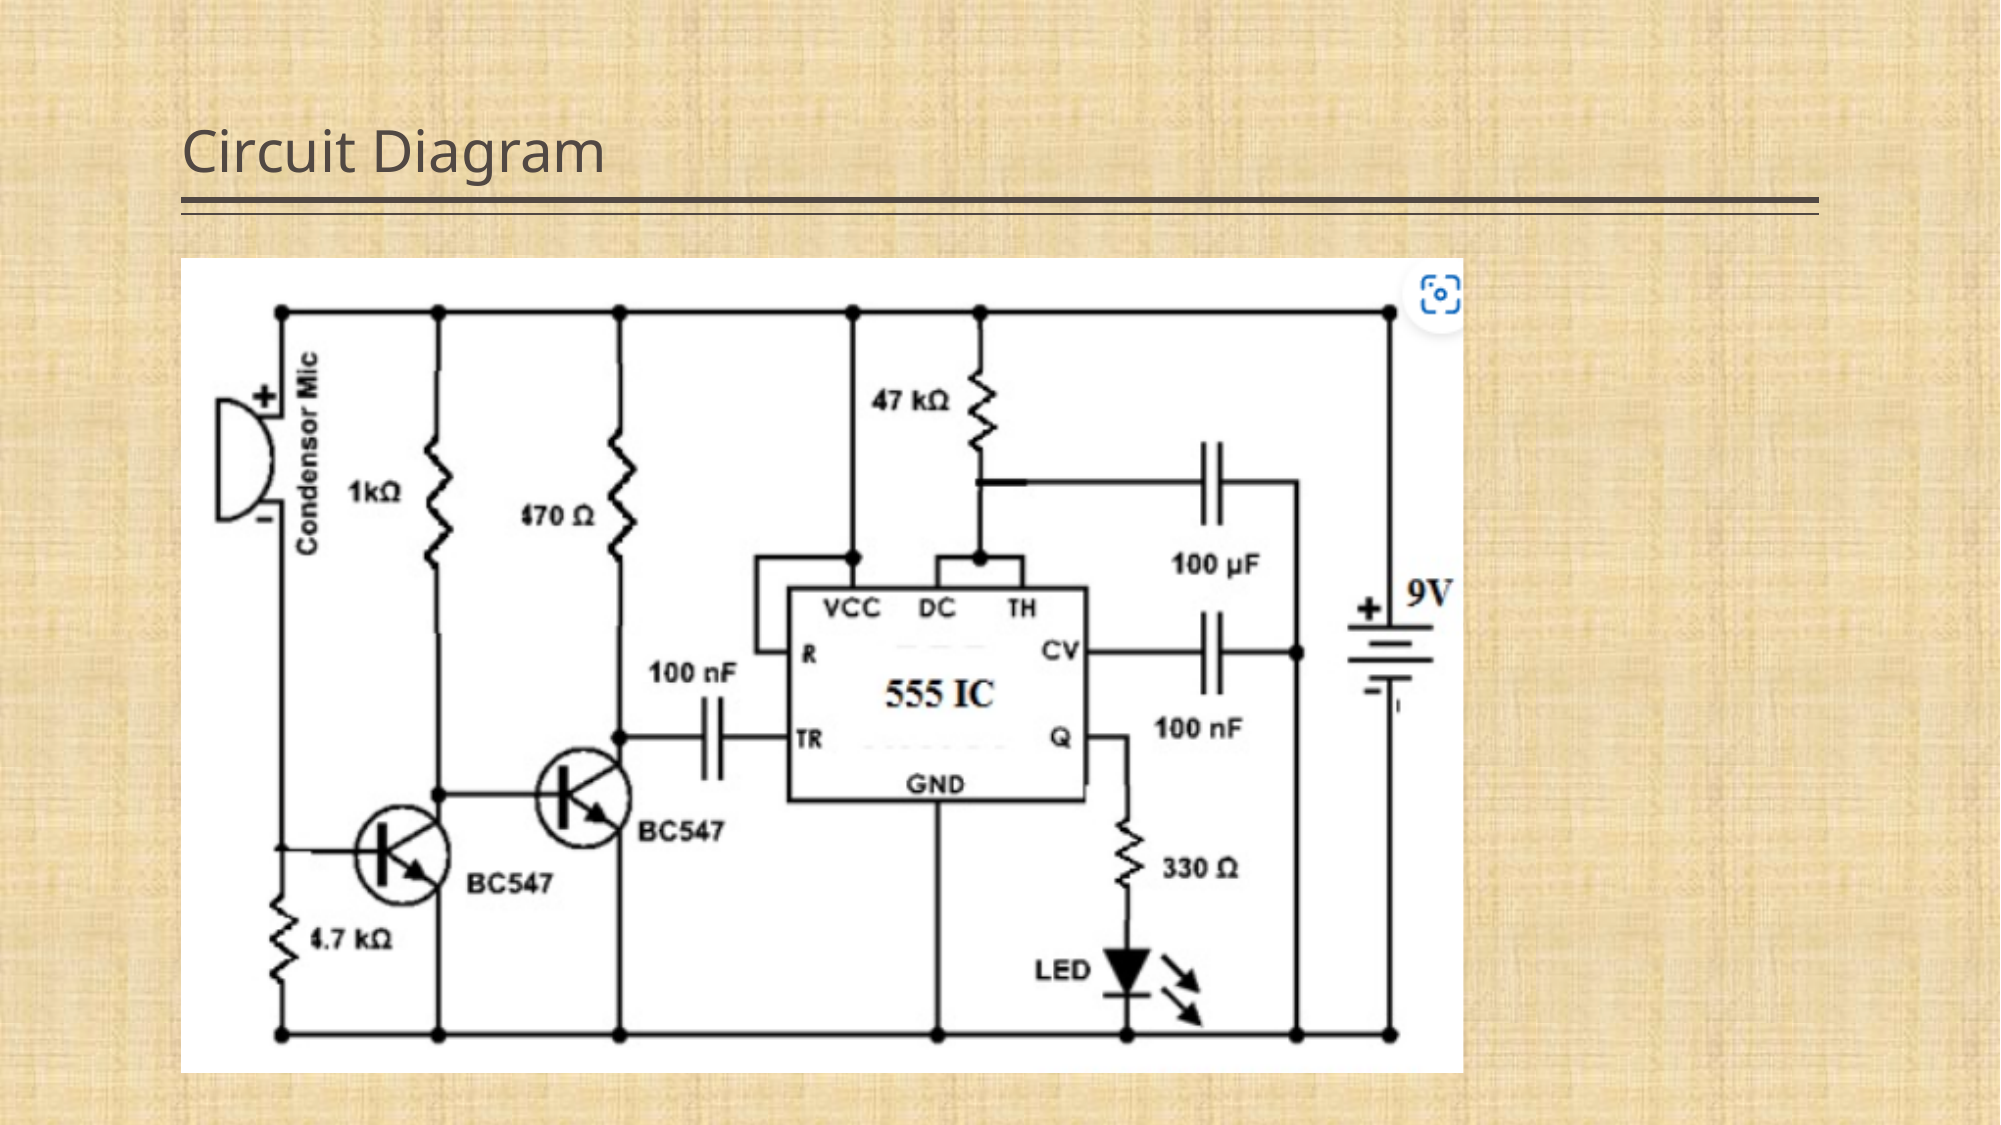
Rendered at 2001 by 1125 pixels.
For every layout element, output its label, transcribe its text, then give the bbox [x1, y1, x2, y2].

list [181, 258, 1464, 1073]
title Circuit Diagram [181, 12, 1819, 193]
